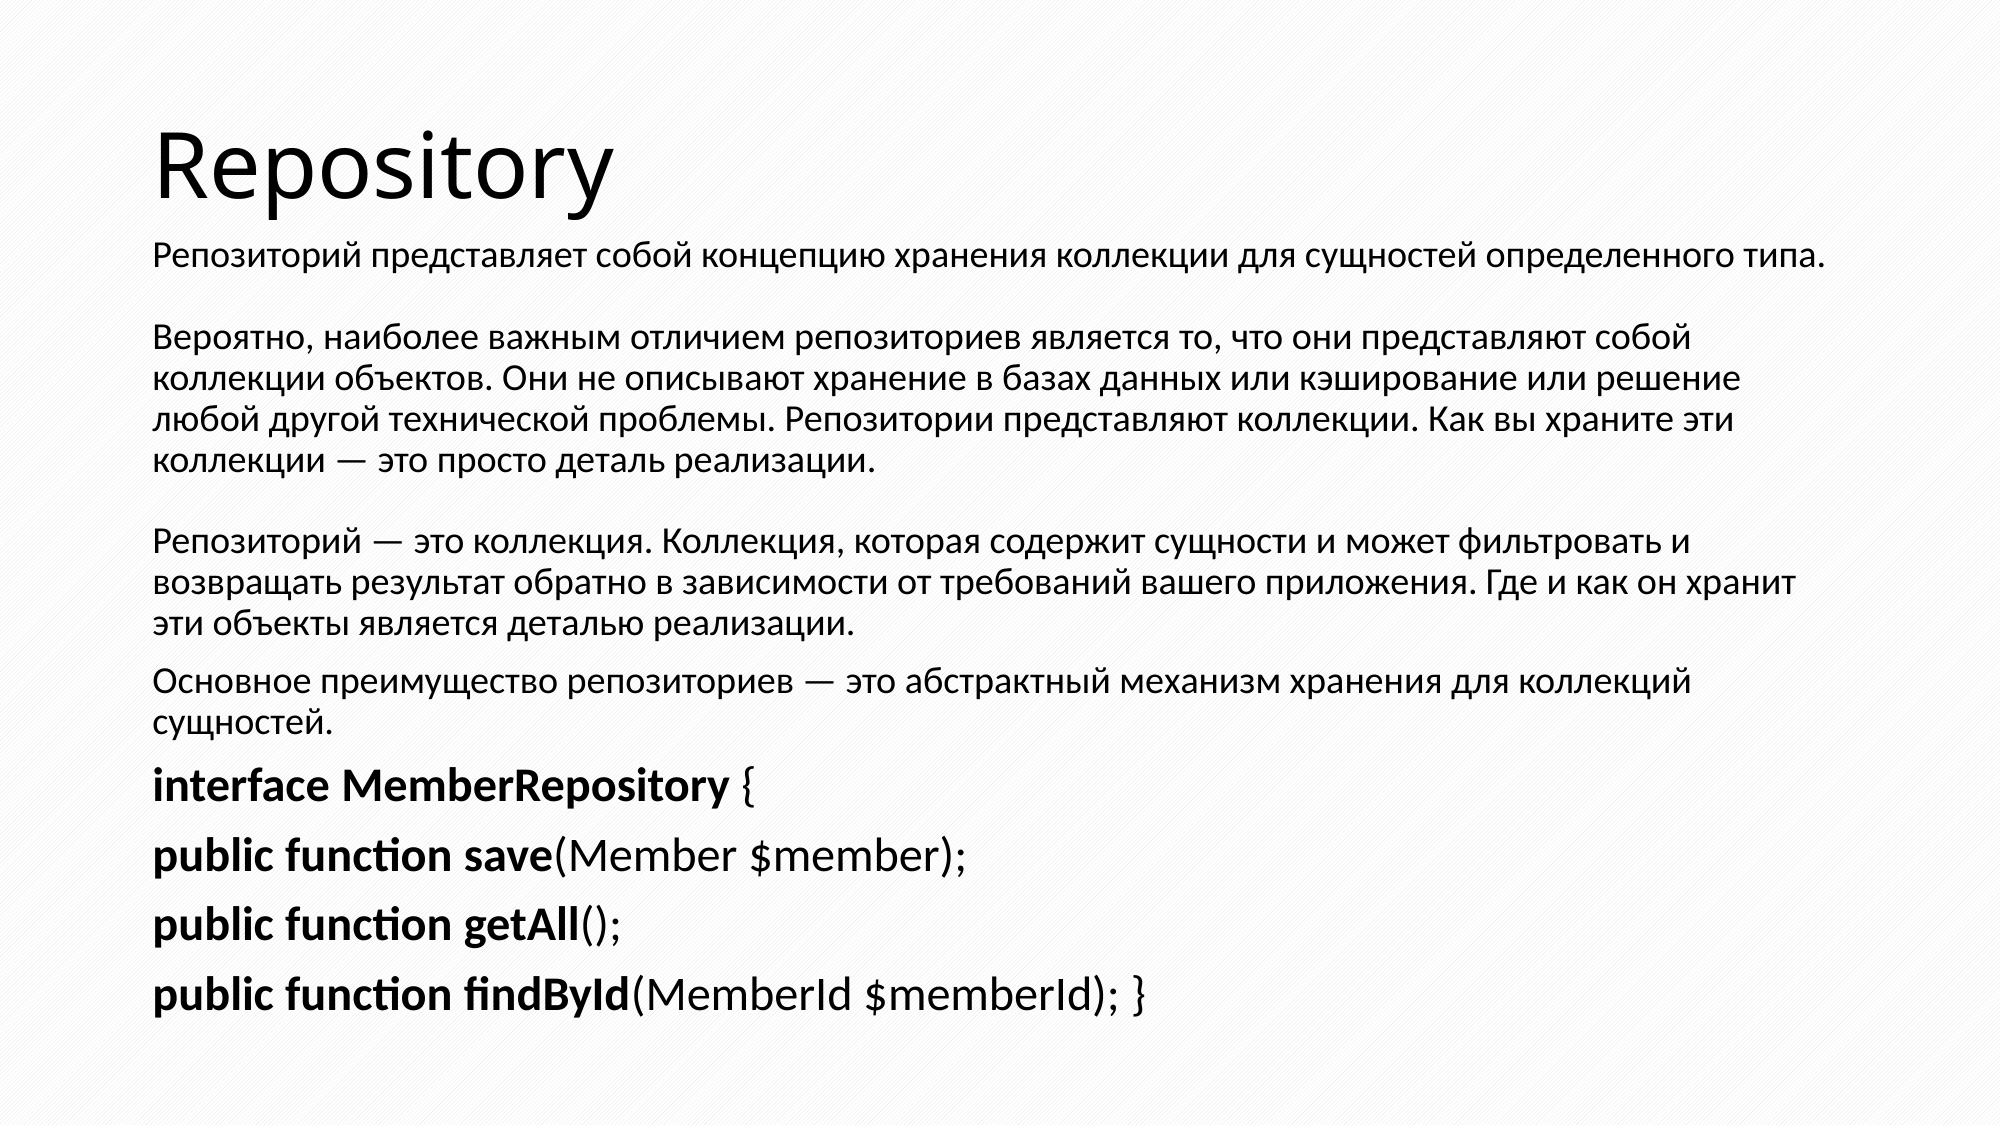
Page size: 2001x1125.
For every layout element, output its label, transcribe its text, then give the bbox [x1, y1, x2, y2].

list Репозиторий представляет собой концепцию хранения коллекции для сущностей определенного типа. Вероятно, наиболее важным отличием репозиториев является то, что они представляют собой коллекции объектов. Они не описывают хранение в базах данных или кэширование или решение любой другой технической проблемы. Репозитории представляют коллекции. Как вы храните эти коллекции — это просто деталь реализации. Репозиторий — это коллекция. Коллекция, которая содержит сущности и может фильтровать и возвращать результат обратно в зависимости от требований вашего приложения. Где и как он хранит эти объекты является деталью реализации. Основное преимущество репозиториев — это абстрактный механизм хранения для коллекций сущностей. interface MemberRepository { public function save(Member $member); public function getAll(); public function findById(MemberId $memberId); } [137, 227, 1863, 1066]
title Repository [137, 59, 1863, 227]
